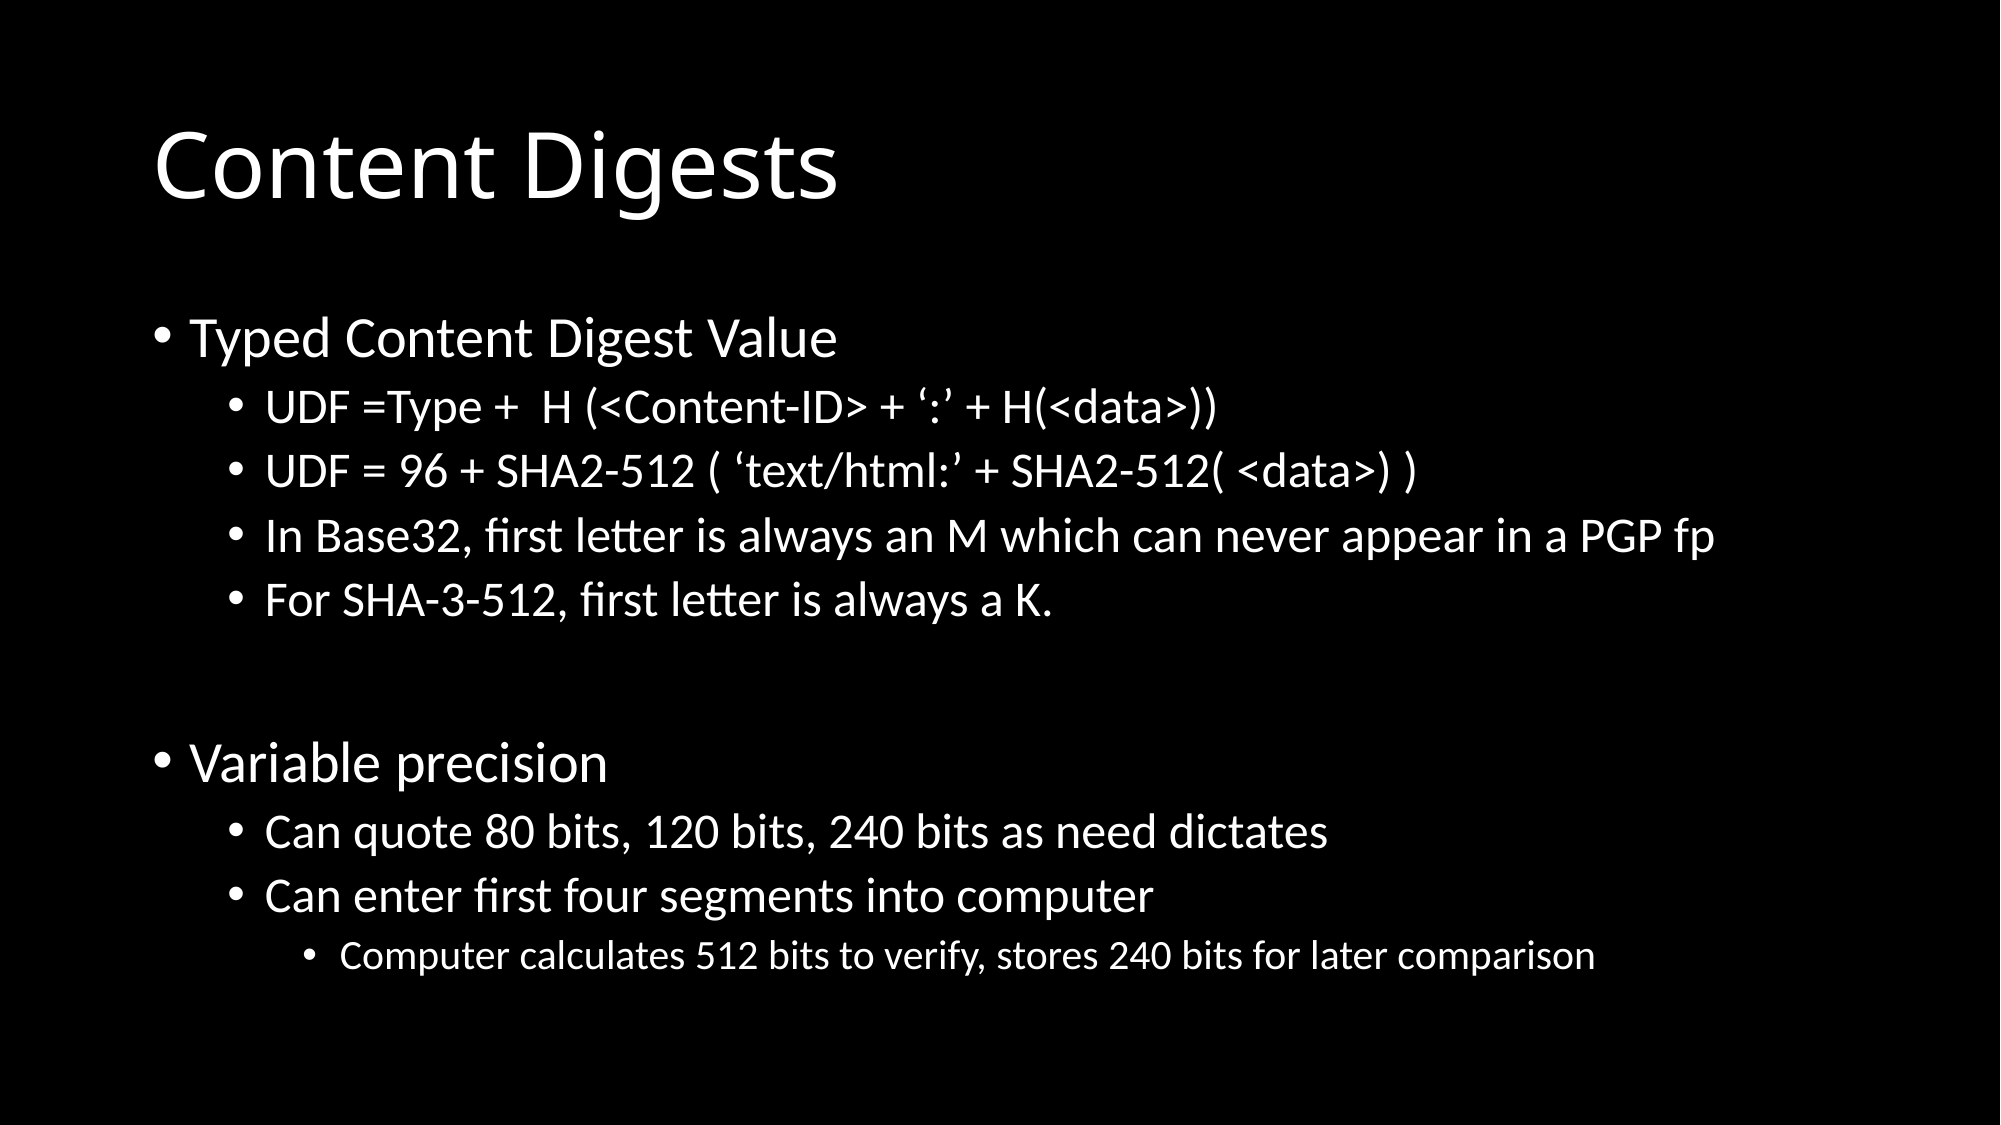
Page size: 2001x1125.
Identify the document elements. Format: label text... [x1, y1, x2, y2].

title Content Digests [137, 59, 1863, 278]
list Typed Content Digest Value UDF =Type + H (<Content-ID> + ‘:’ + H(<data>)) UDF = 96 + SHA2-512 ( ‘text/html:’ + SHA2-512( <data>) ) In Base32, first letter is always an M which can never appear in a PGP fp For SHA-3-512, first letter is always a K. Variable precision Can quote 80 bits, 120 bits, 240 bits as need dictates Can enter first four segments into computer Computer calculates 512 bits to verify, stores 240 bits for later comparison [137, 299, 1863, 1014]
